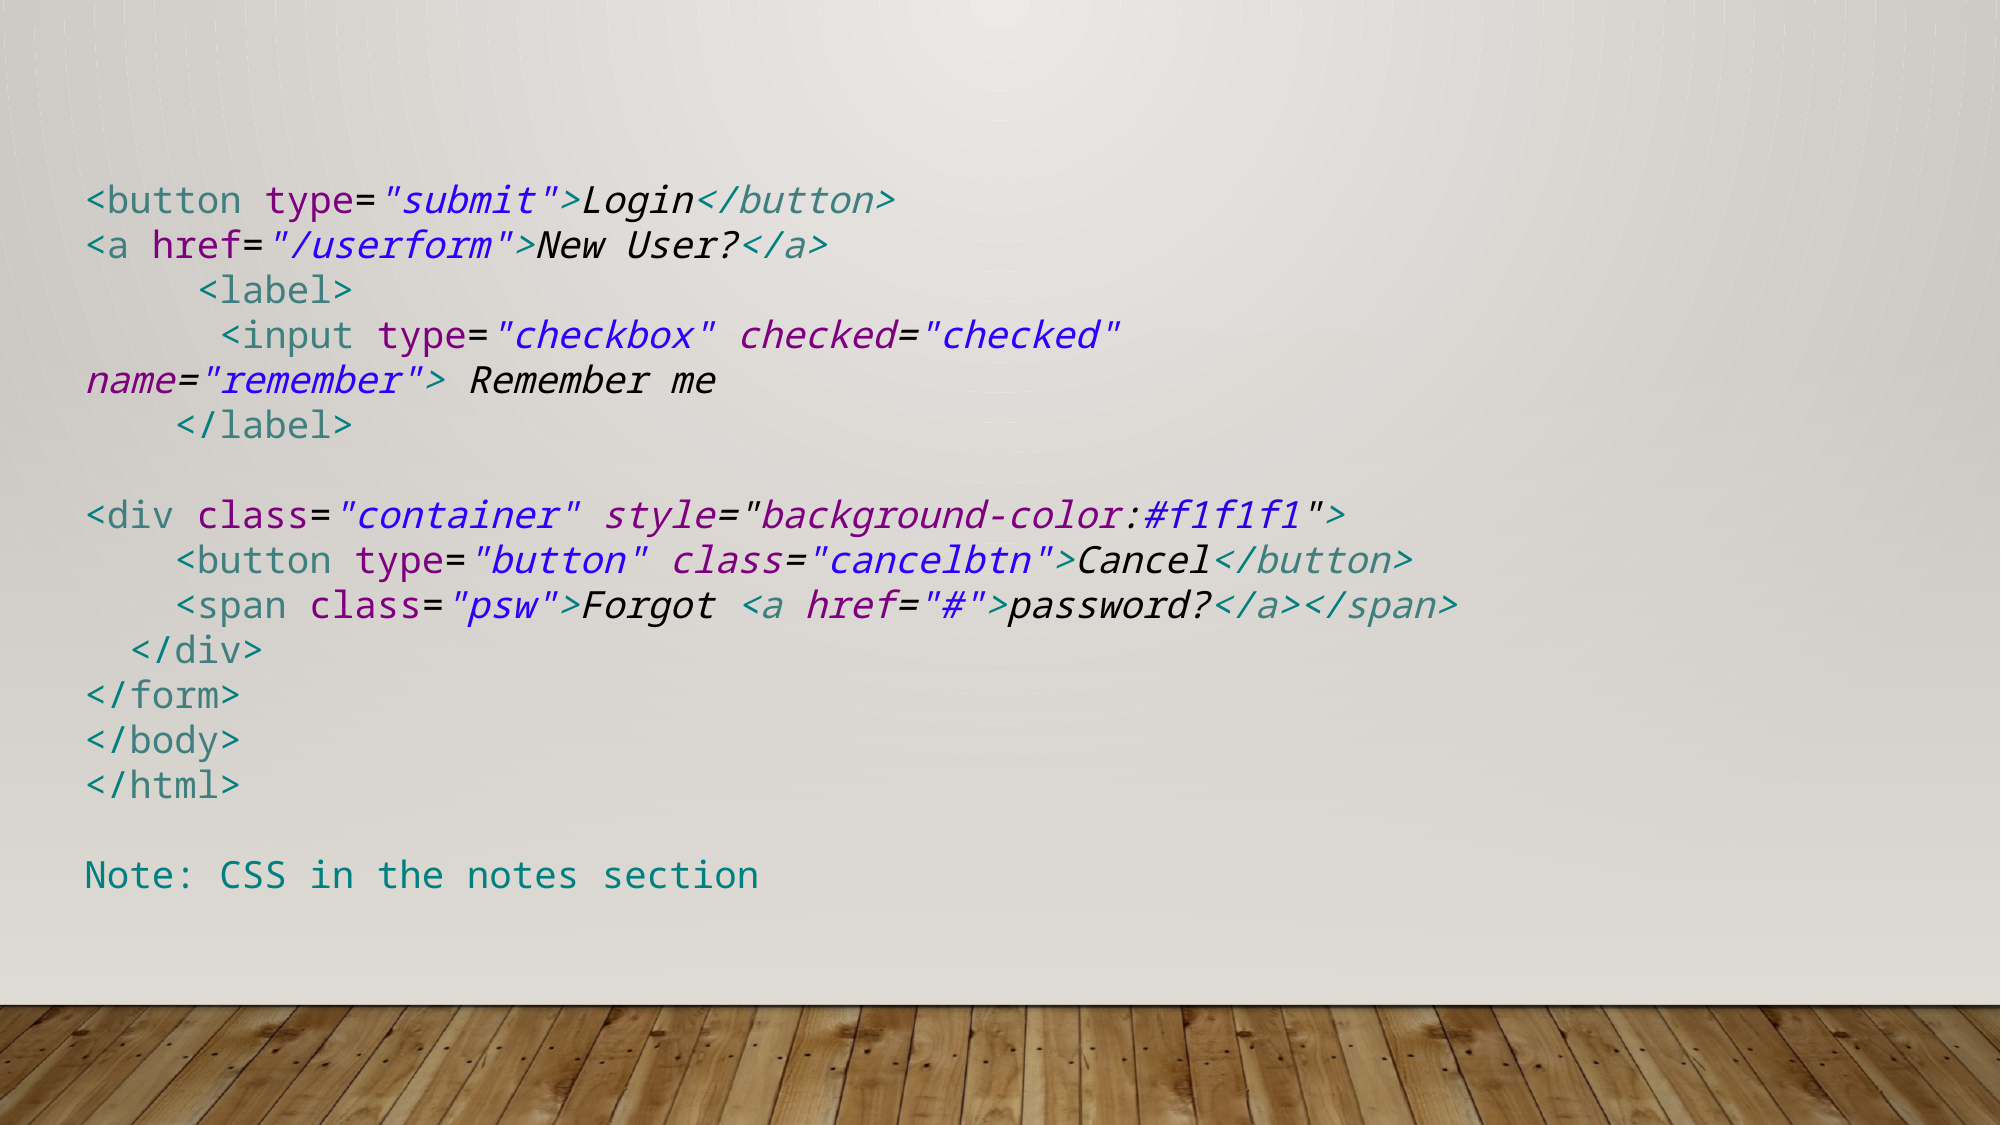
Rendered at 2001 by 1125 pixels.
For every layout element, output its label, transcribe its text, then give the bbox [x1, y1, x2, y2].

picture [0, 1005, 2000, 1125]
text_box <button type="submit">Login</button> <a href="/userform">New User?</a> <label> <input type="checkbox" checked="checked" name="remember"> Remember me </label> <div class="container" style="background-color:#f1f1f1"> <button type="button" class="cancelbtn">Cancel</button> <span class="psw">Forgot <a href="#">password?</a></span> </div> </form> </body> </html> Note: CSS in the notes section [69, 168, 1500, 904]
